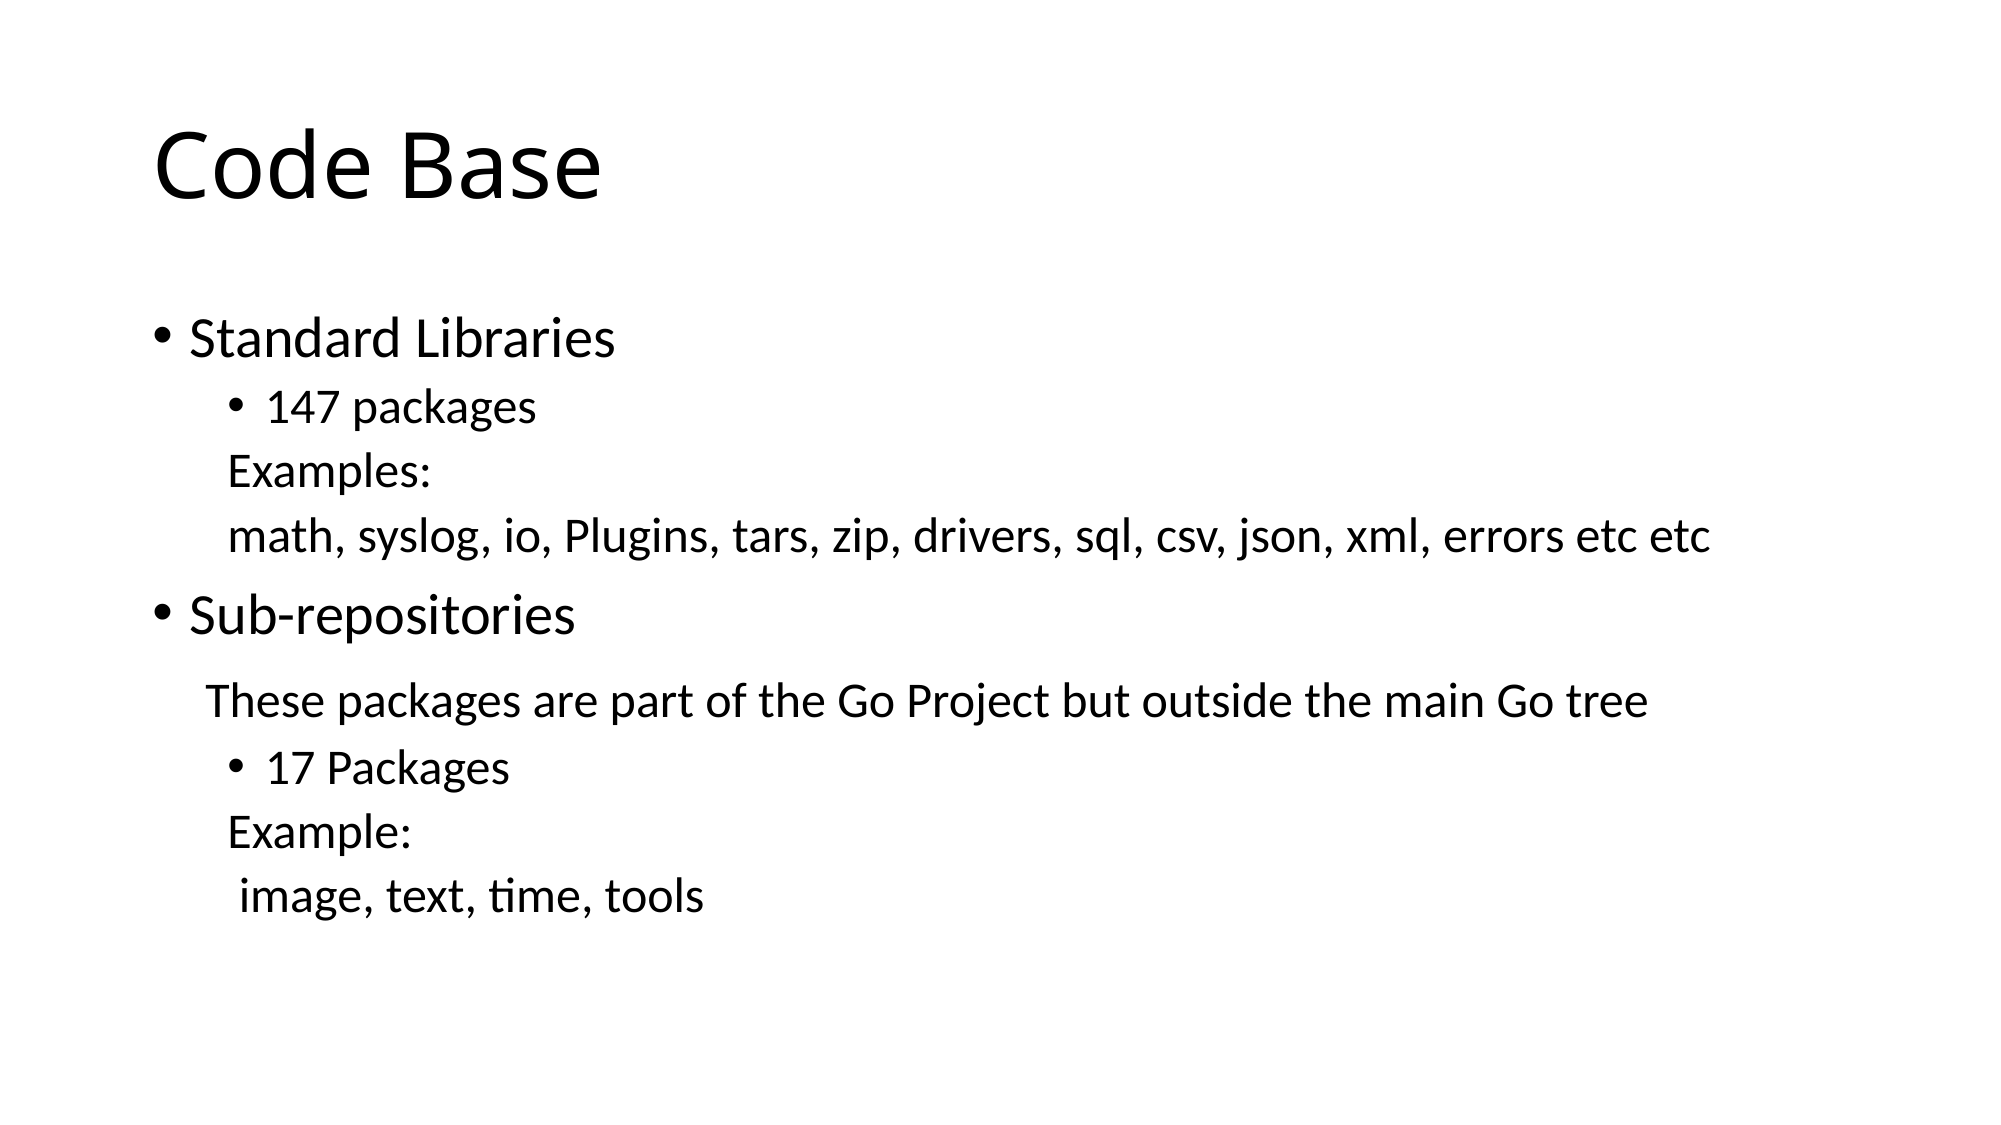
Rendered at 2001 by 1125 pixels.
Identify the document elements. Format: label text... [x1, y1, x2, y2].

list Standard Libraries 147 packages Examples: math, syslog, io, Plugins, tars, zip, drivers, sql, csv, json, xml, errors etc etc Sub-repositories These packages are part of the Go Project but outside the main Go tree 17 Packages Example: image, text, time, tools [137, 299, 1863, 1014]
title Code Base [137, 59, 1863, 278]
